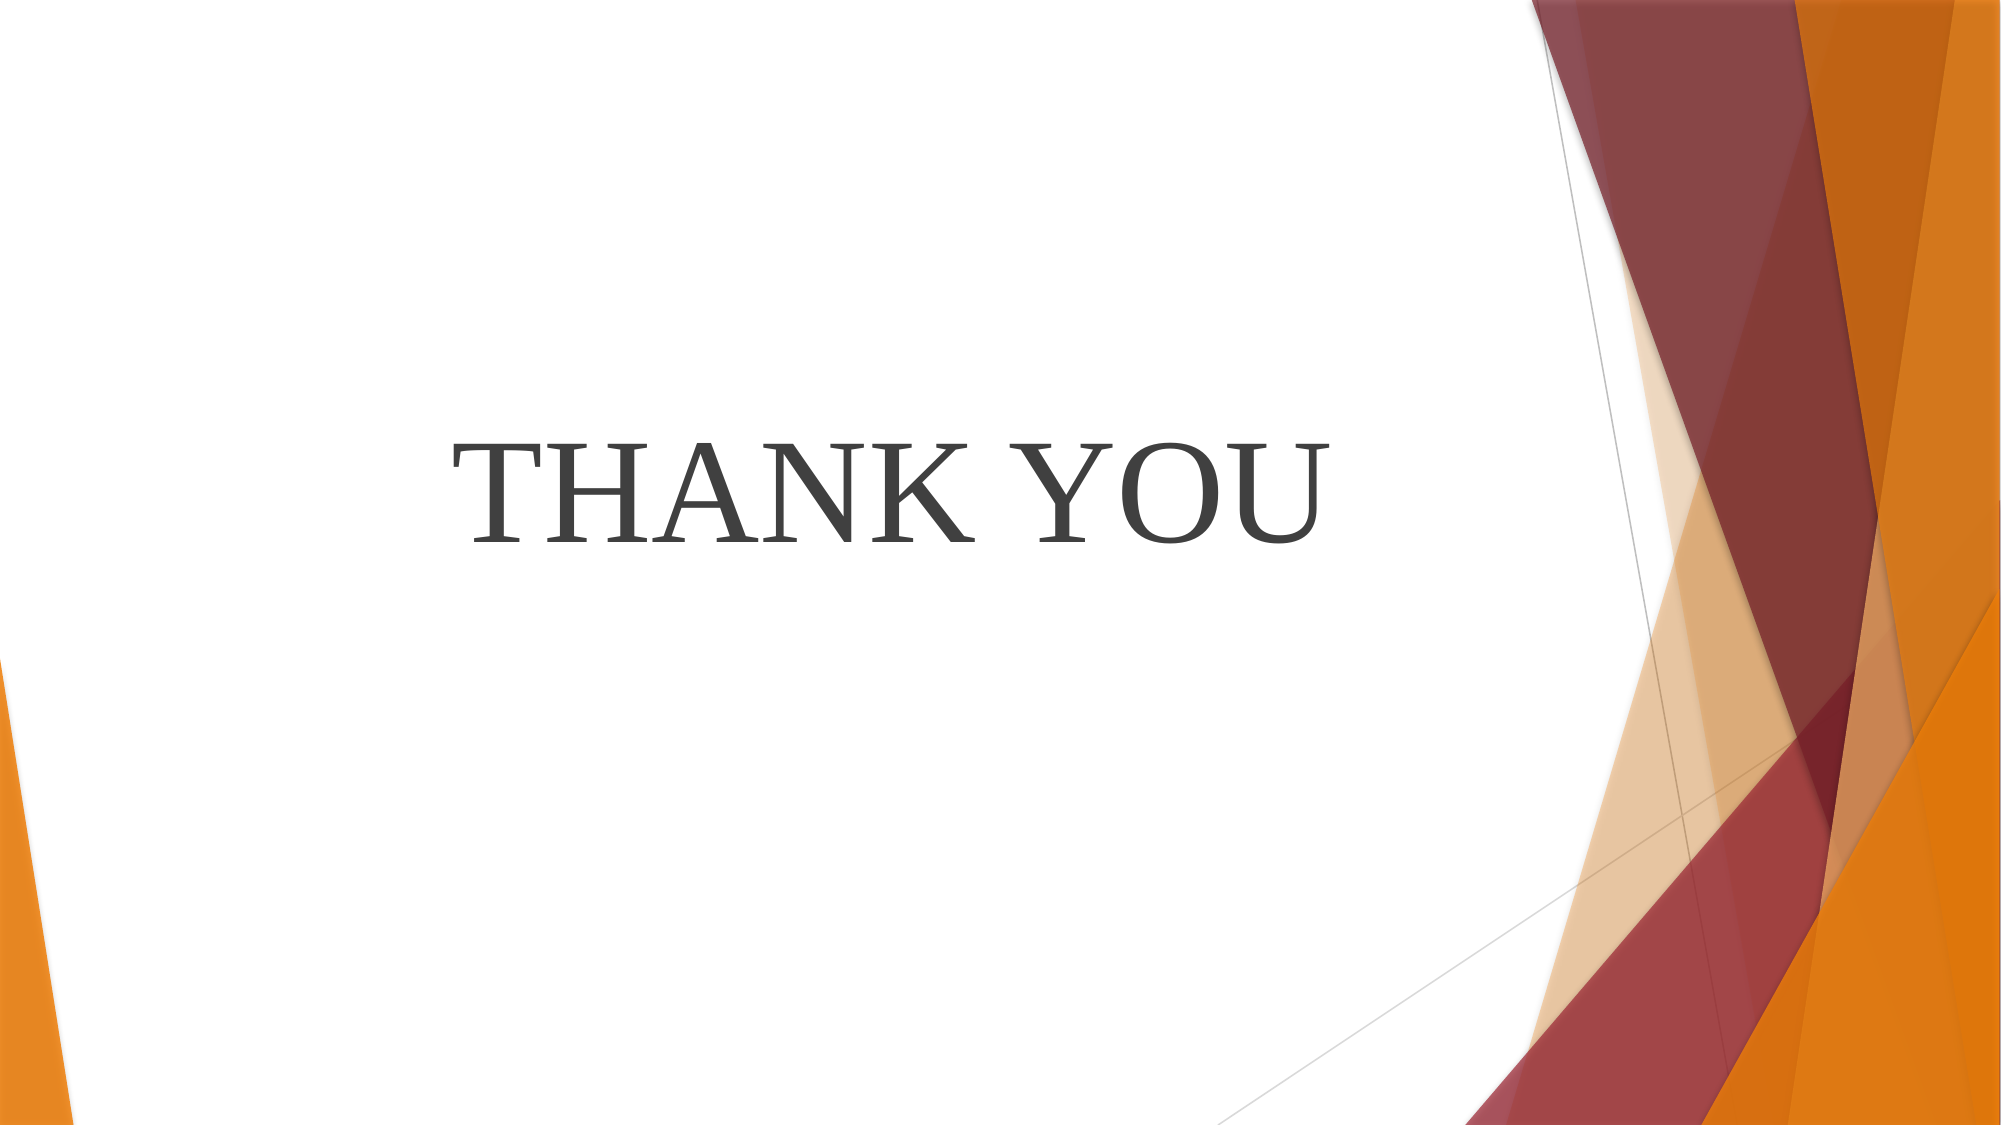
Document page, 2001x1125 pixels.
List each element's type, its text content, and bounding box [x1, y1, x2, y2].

list THANK YOU [206, 385, 1617, 995]
